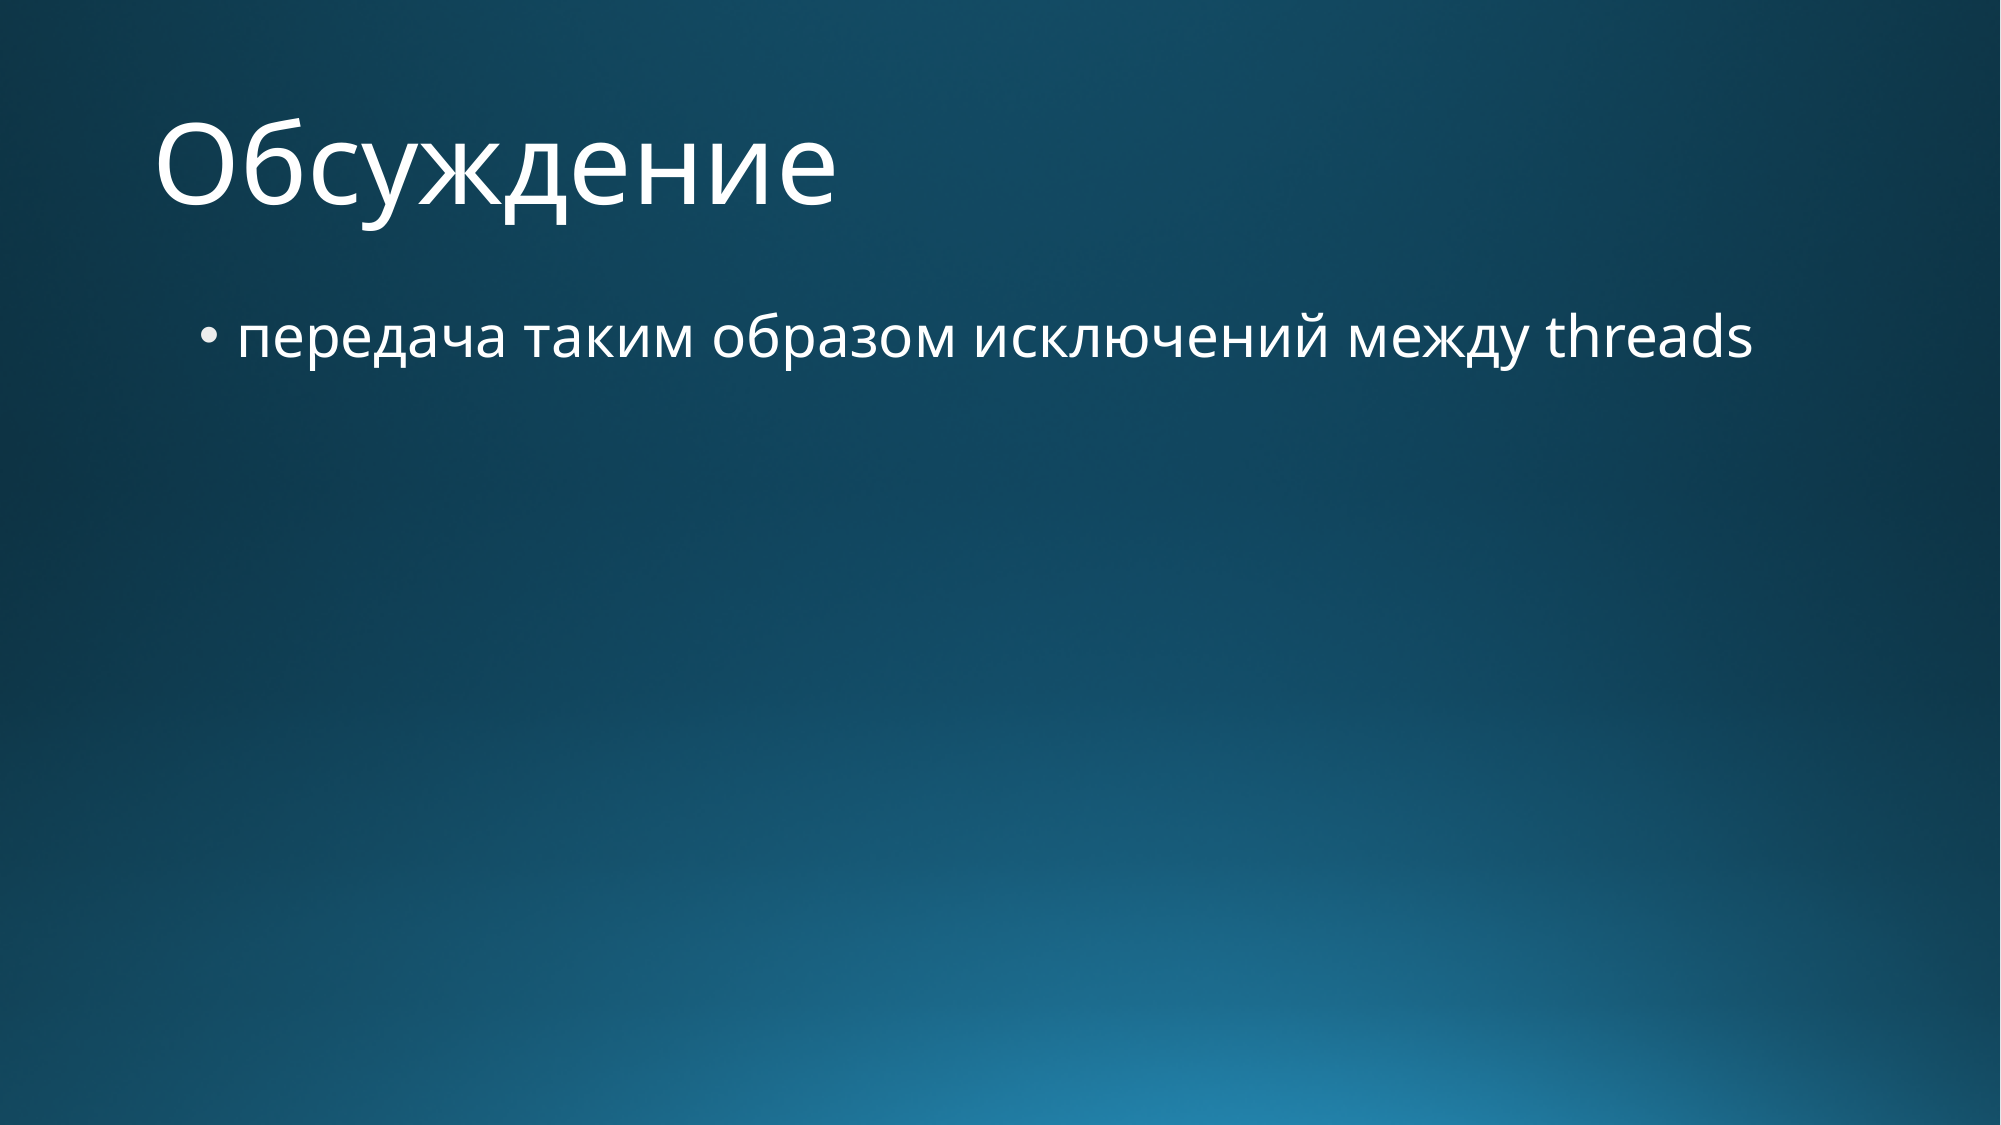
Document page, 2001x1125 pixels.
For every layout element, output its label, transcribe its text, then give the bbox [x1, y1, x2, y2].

title Обсуждение [137, 59, 1863, 278]
picture [0, 0, 2001, 1125]
list передача таким образом исключений между threads [183, 299, 1863, 1014]
